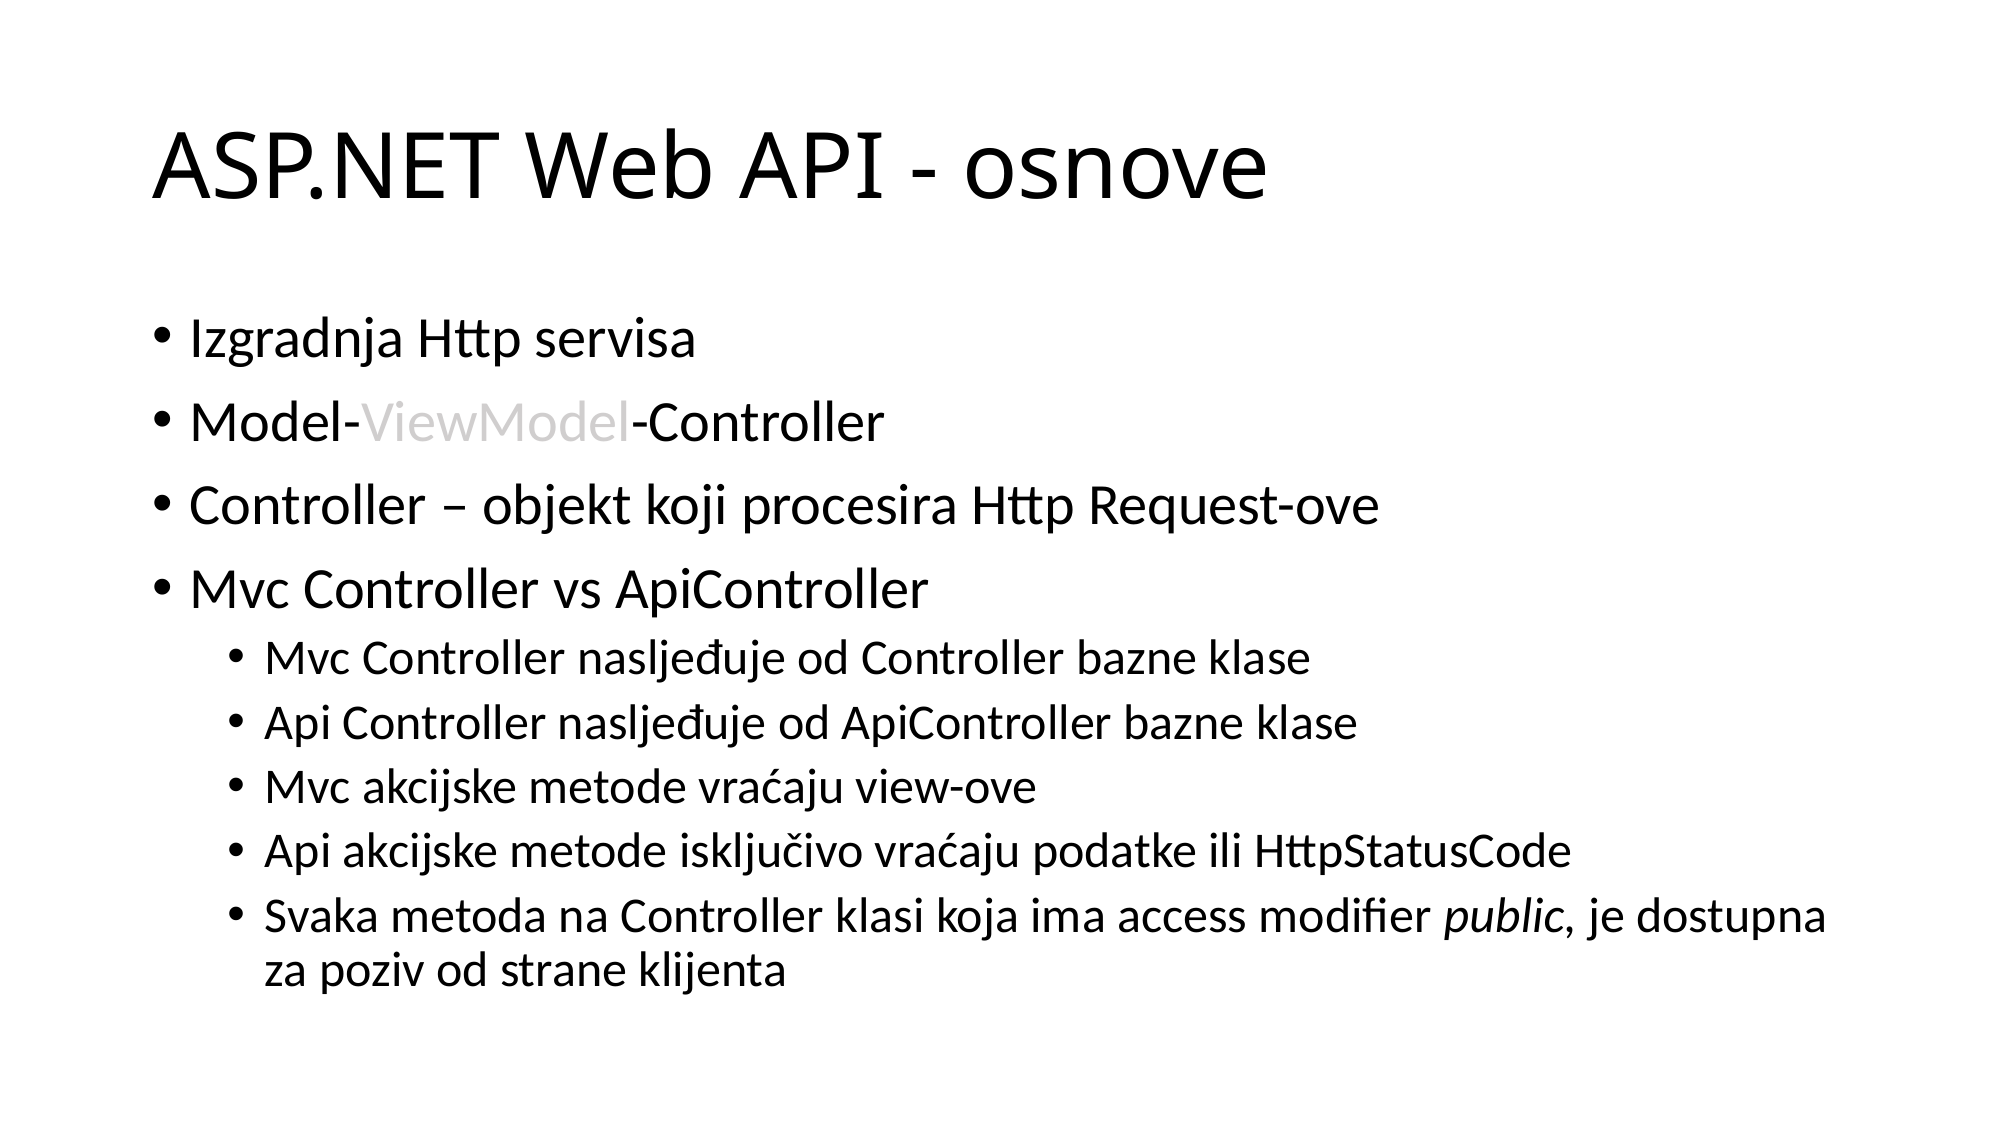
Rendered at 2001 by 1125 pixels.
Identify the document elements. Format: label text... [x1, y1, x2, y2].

list Izgradnja Http servisa Model-ViewModel-Controller Controller – objekt koji procesira Http Request-ove Mvc Controller vs ApiController Mvc Controller nasljeđuje od Controller bazne klase Api Controller nasljeđuje od ApiController bazne klase Mvc akcijske metode vraćaju view-ove Api akcijske metode isključivo vraćaju podatke ili HttpStatusCode Svaka metoda na Controller klasi koja ima access modifier public, je dostupna za poziv od strane klijenta [137, 299, 1863, 1014]
title ASP.NET Web API - osnove [137, 59, 1863, 278]
